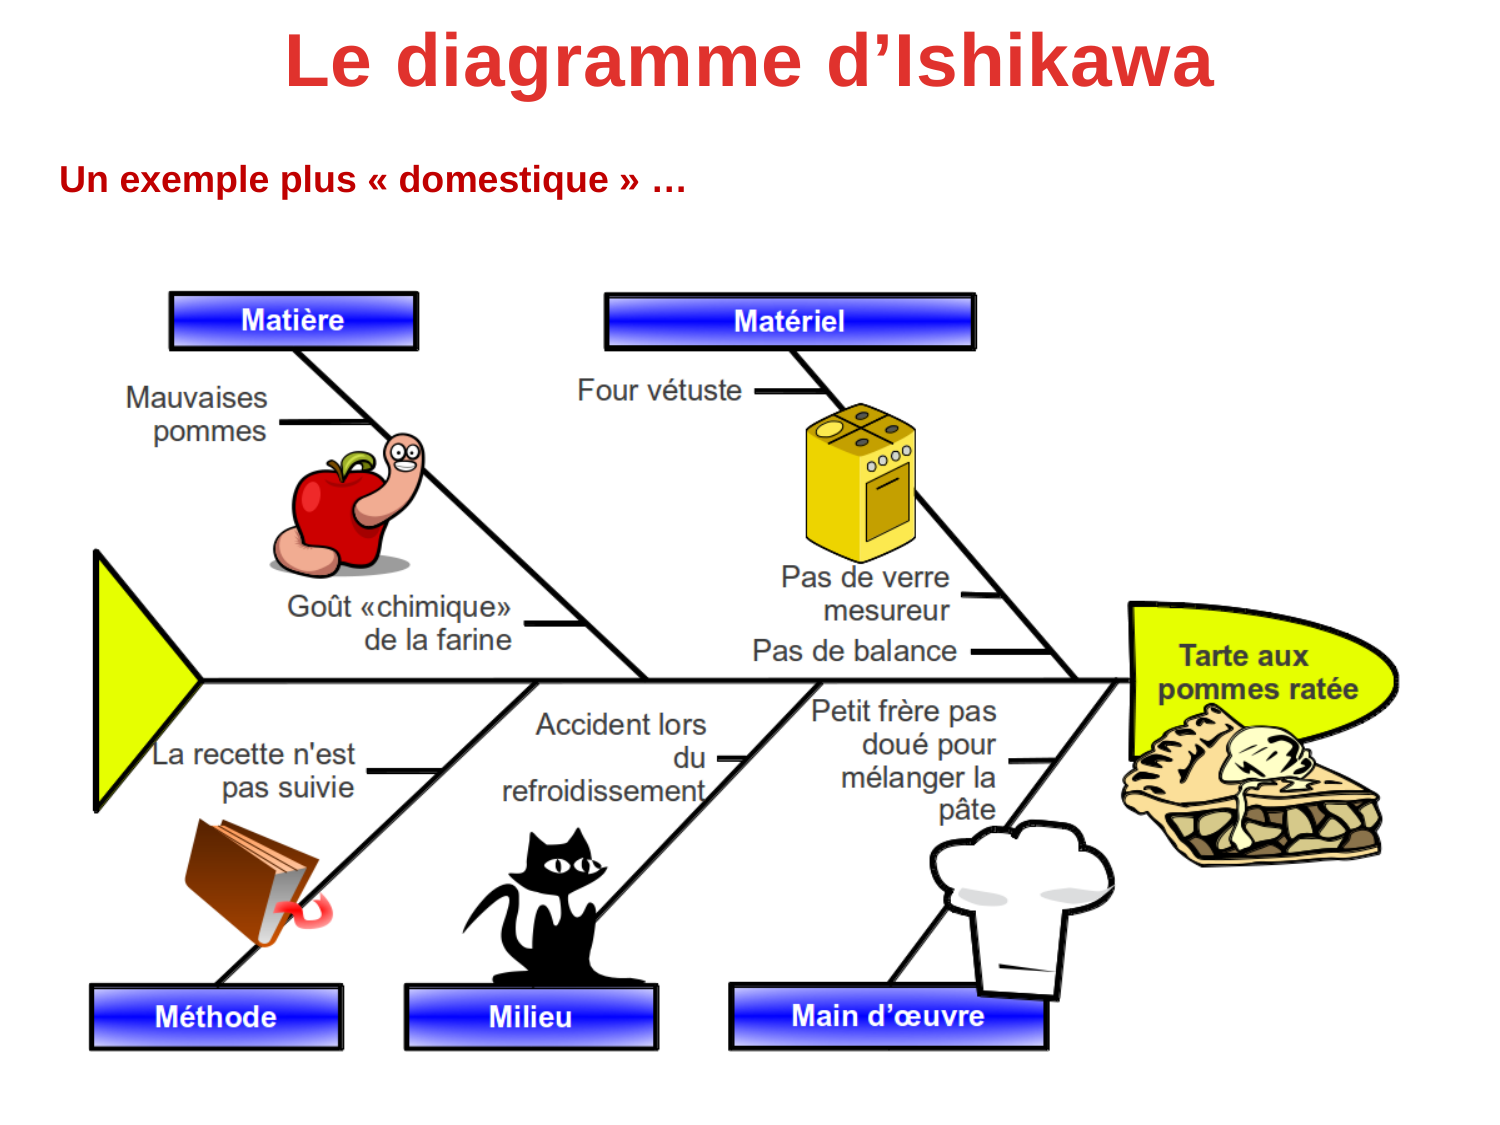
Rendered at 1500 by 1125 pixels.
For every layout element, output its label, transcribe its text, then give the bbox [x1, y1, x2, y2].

title Le diagramme d’Ishikawa [0, 0, 1500, 114]
picture [88, 290, 1400, 1052]
text_box Un exemple plus « domestique » … [44, 147, 704, 208]
